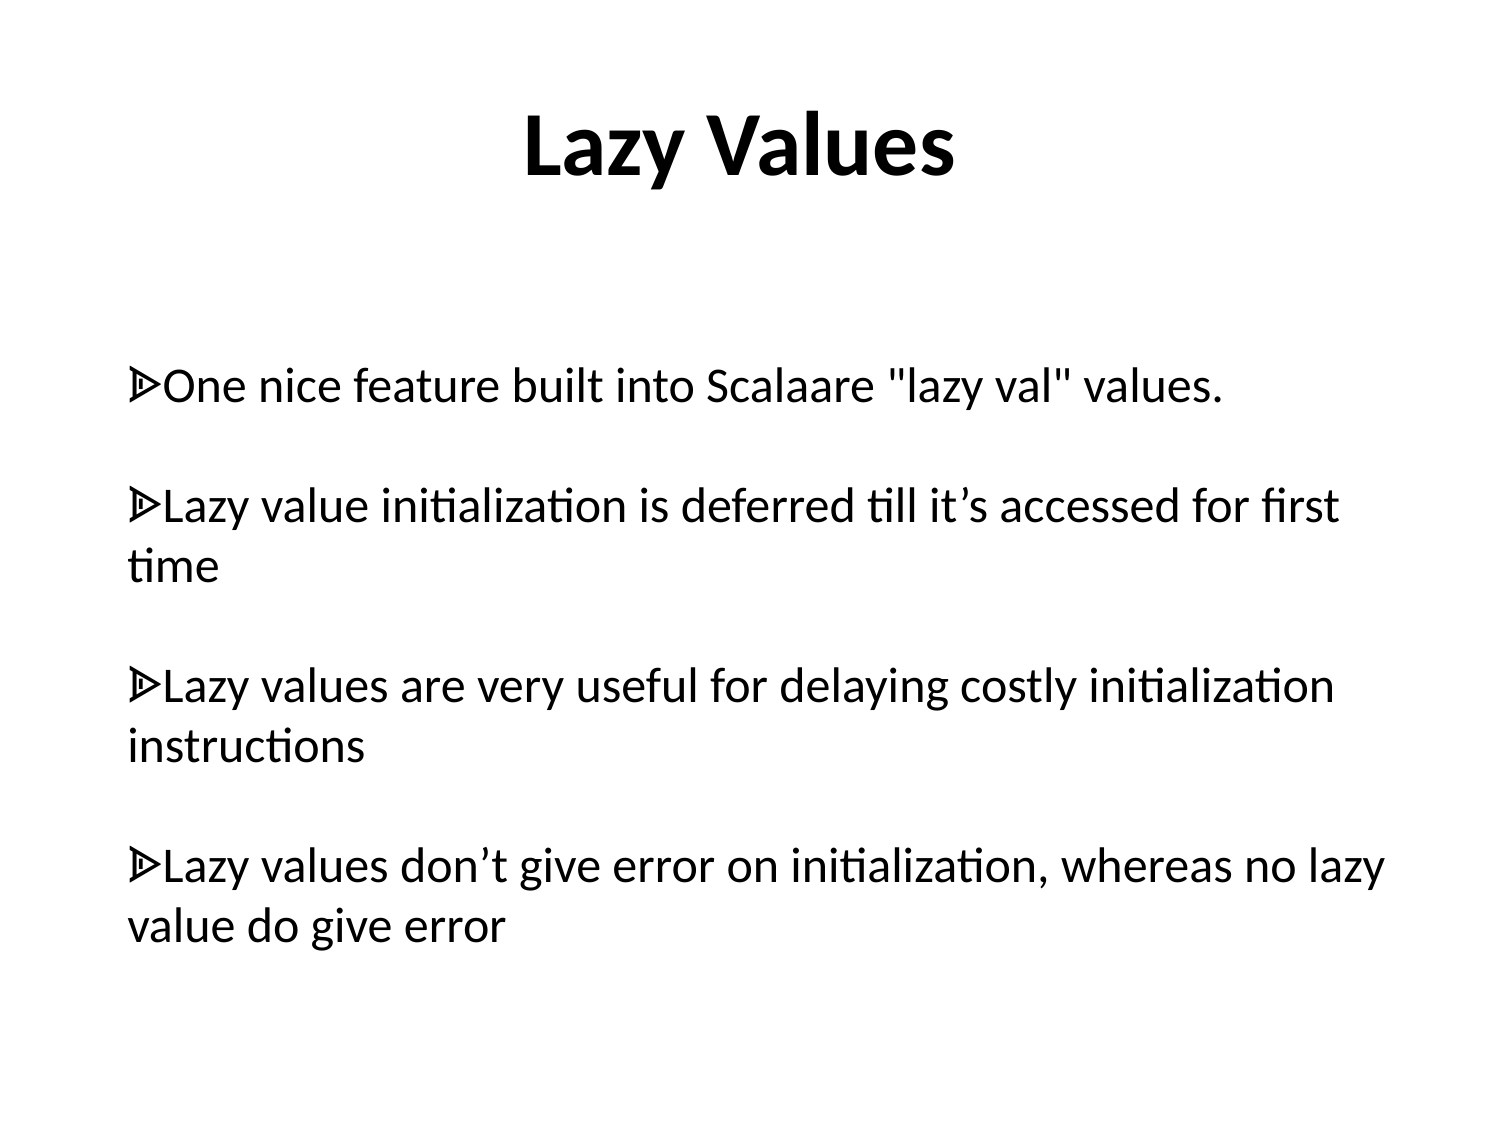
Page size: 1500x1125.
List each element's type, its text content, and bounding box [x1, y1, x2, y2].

title Lazy Values [75, 45, 1425, 233]
text_box ᗍOne nice feature built into Scalaare "lazy val" values. ᗍLazy value initialization is deferred till it’s accessed for first time ᗍLazy values are very useful for delaying costly initialization instructions ᗍLazy values don’t give error on initialization, whereas no lazy value do give error [112, 299, 1438, 1020]
